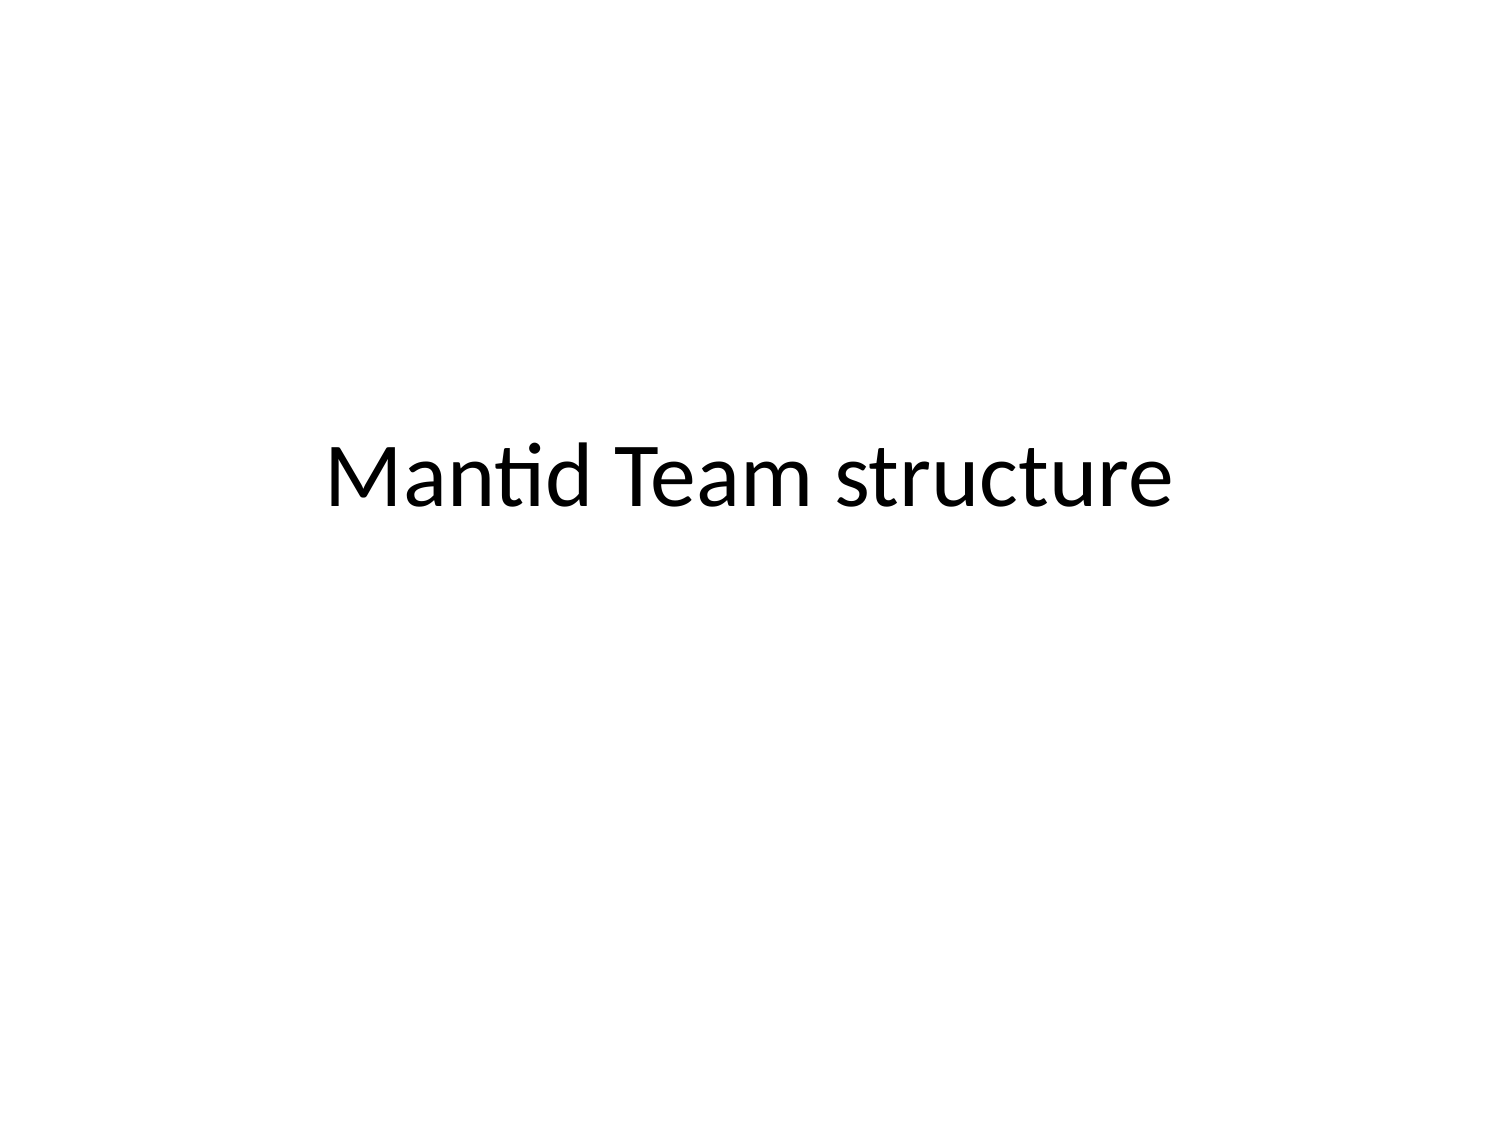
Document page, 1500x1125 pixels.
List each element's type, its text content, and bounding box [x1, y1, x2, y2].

title Mantid Team structure [112, 349, 1388, 591]
